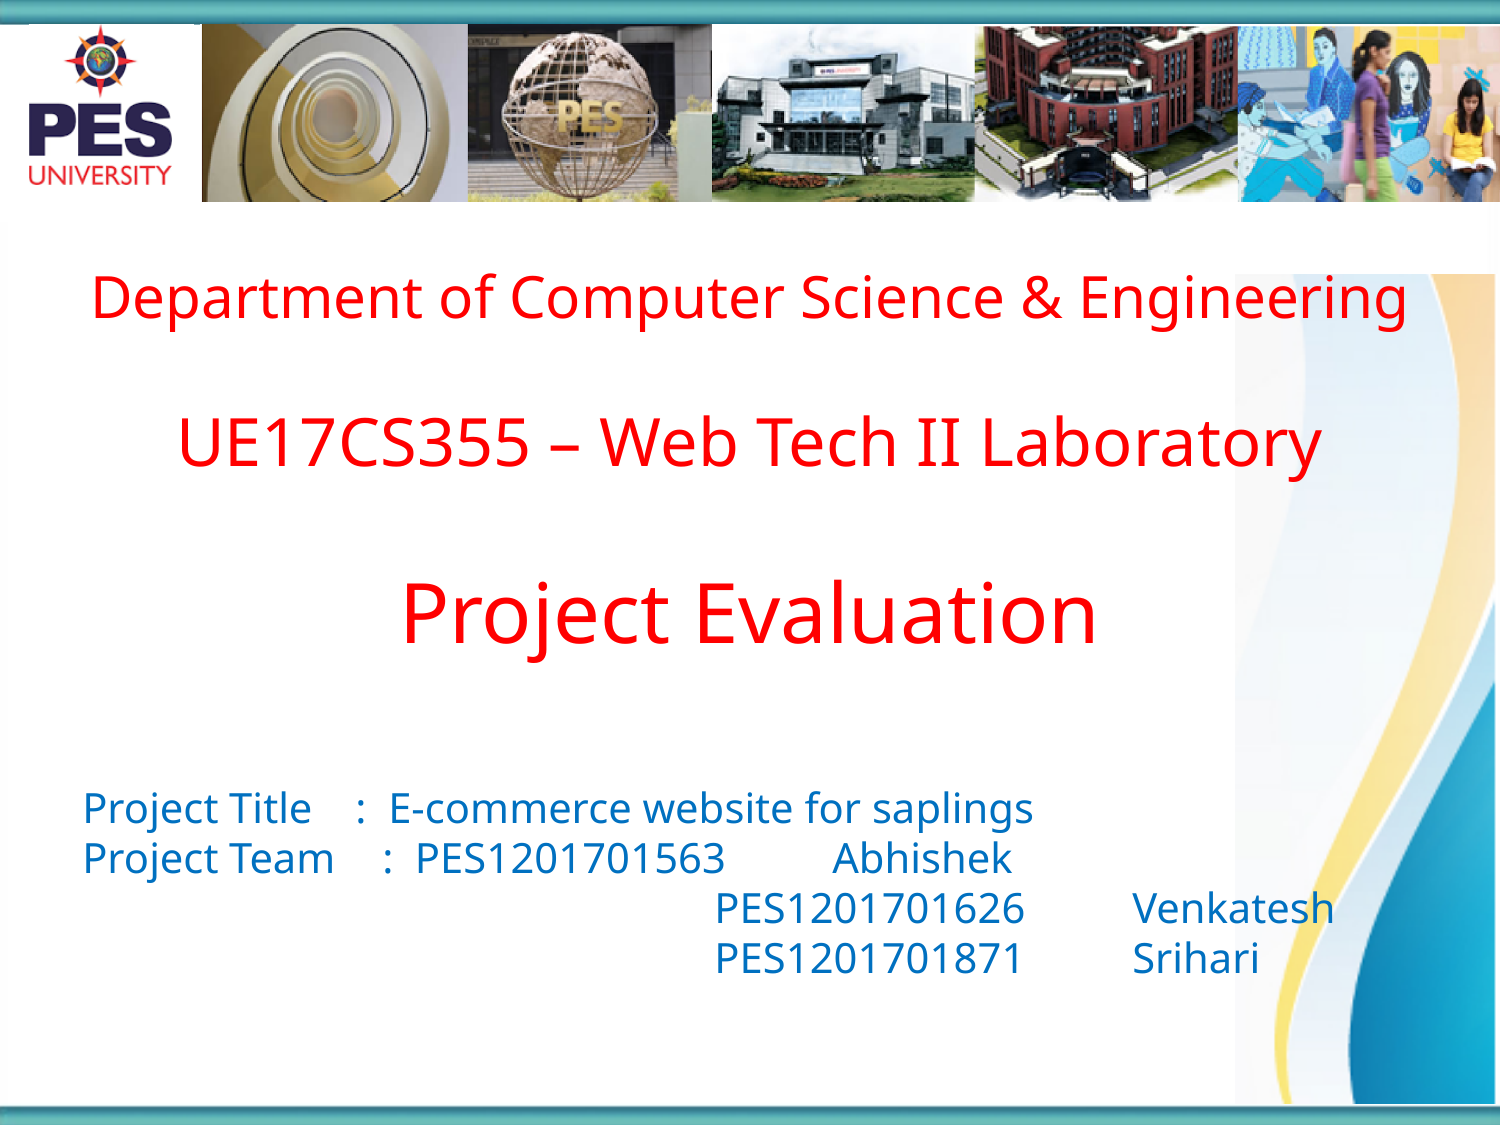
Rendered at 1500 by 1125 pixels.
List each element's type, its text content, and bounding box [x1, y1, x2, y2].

picture [0, 0, 1500, 1125]
text_box Project Title : E-commerce website for saplings Project Team : PES1201701563 Abhishek PES1201701626 Venkatesh PES1201701871 Srihari [67, 774, 1455, 1000]
text_box Department of Computer Science & Engineering UE17CS355 – Web Tech II Laboratory Project Evaluation [69, 252, 1431, 470]
